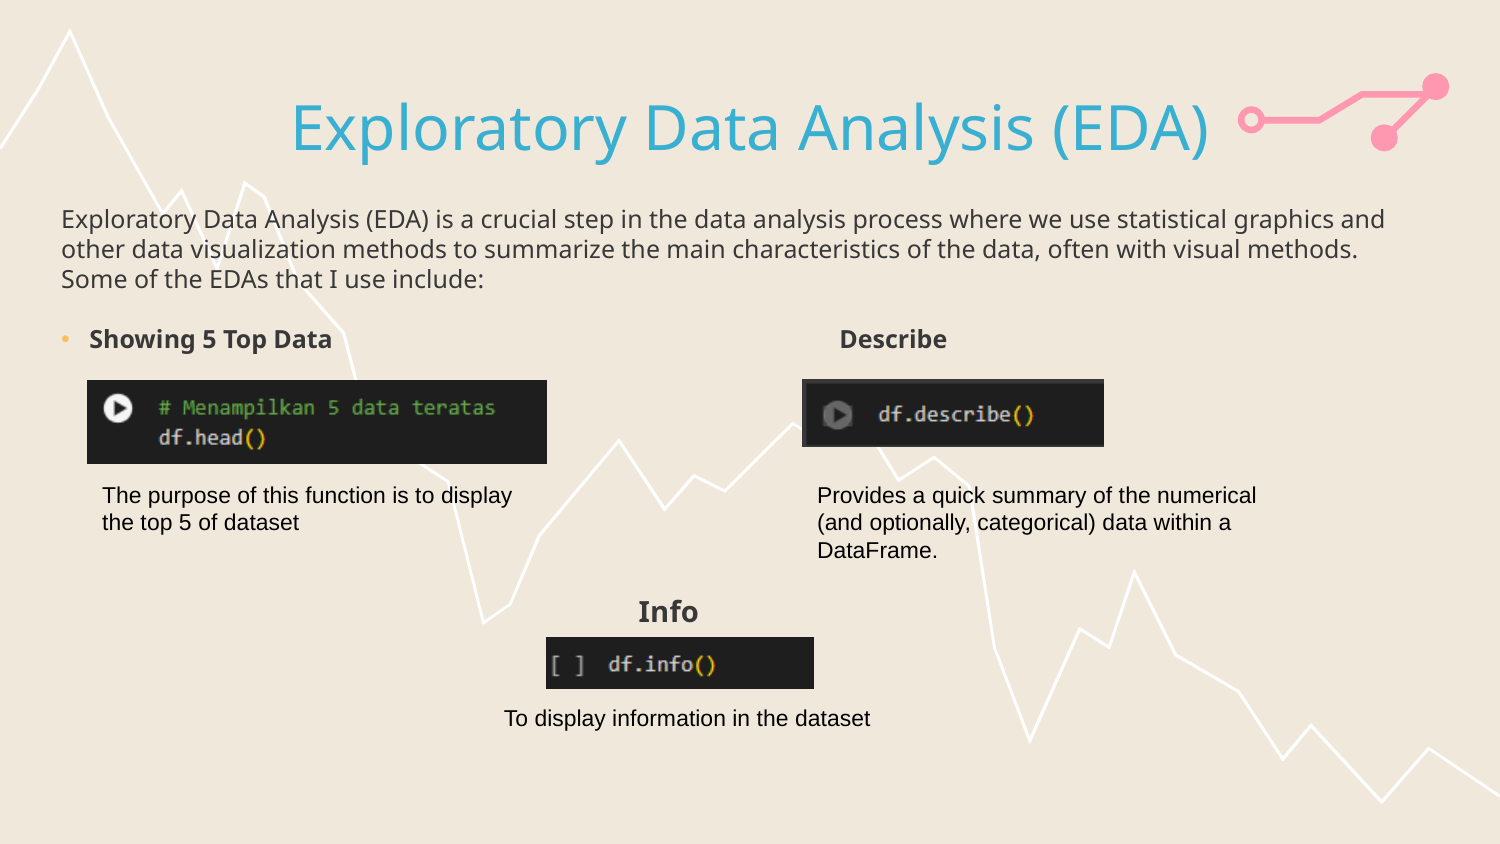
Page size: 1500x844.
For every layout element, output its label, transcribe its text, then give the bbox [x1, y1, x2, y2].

picture [87, 380, 547, 464]
text_box Provides a quick summary of the numerical (and optionally, categorical) data within a DataFrame. [802, 473, 1324, 571]
text_box To display information in the dataset [489, 696, 1011, 739]
text_box The purpose of this function is to display the top 5 of dataset [87, 472, 528, 543]
title Exploratory Data Analysis (EDA) [116, 72, 1383, 167]
picture [802, 379, 1105, 448]
list Exploratory Data Analysis (EDA) is a crucial step in the data analysis process where we use statistical graphics and other data visualization methods to summarize the main characteristics of the data, often with visual methods. Some of the EDAs that I use include: Showing 5 Top Data Describe Info [46, 189, 1456, 821]
picture [546, 637, 815, 690]
